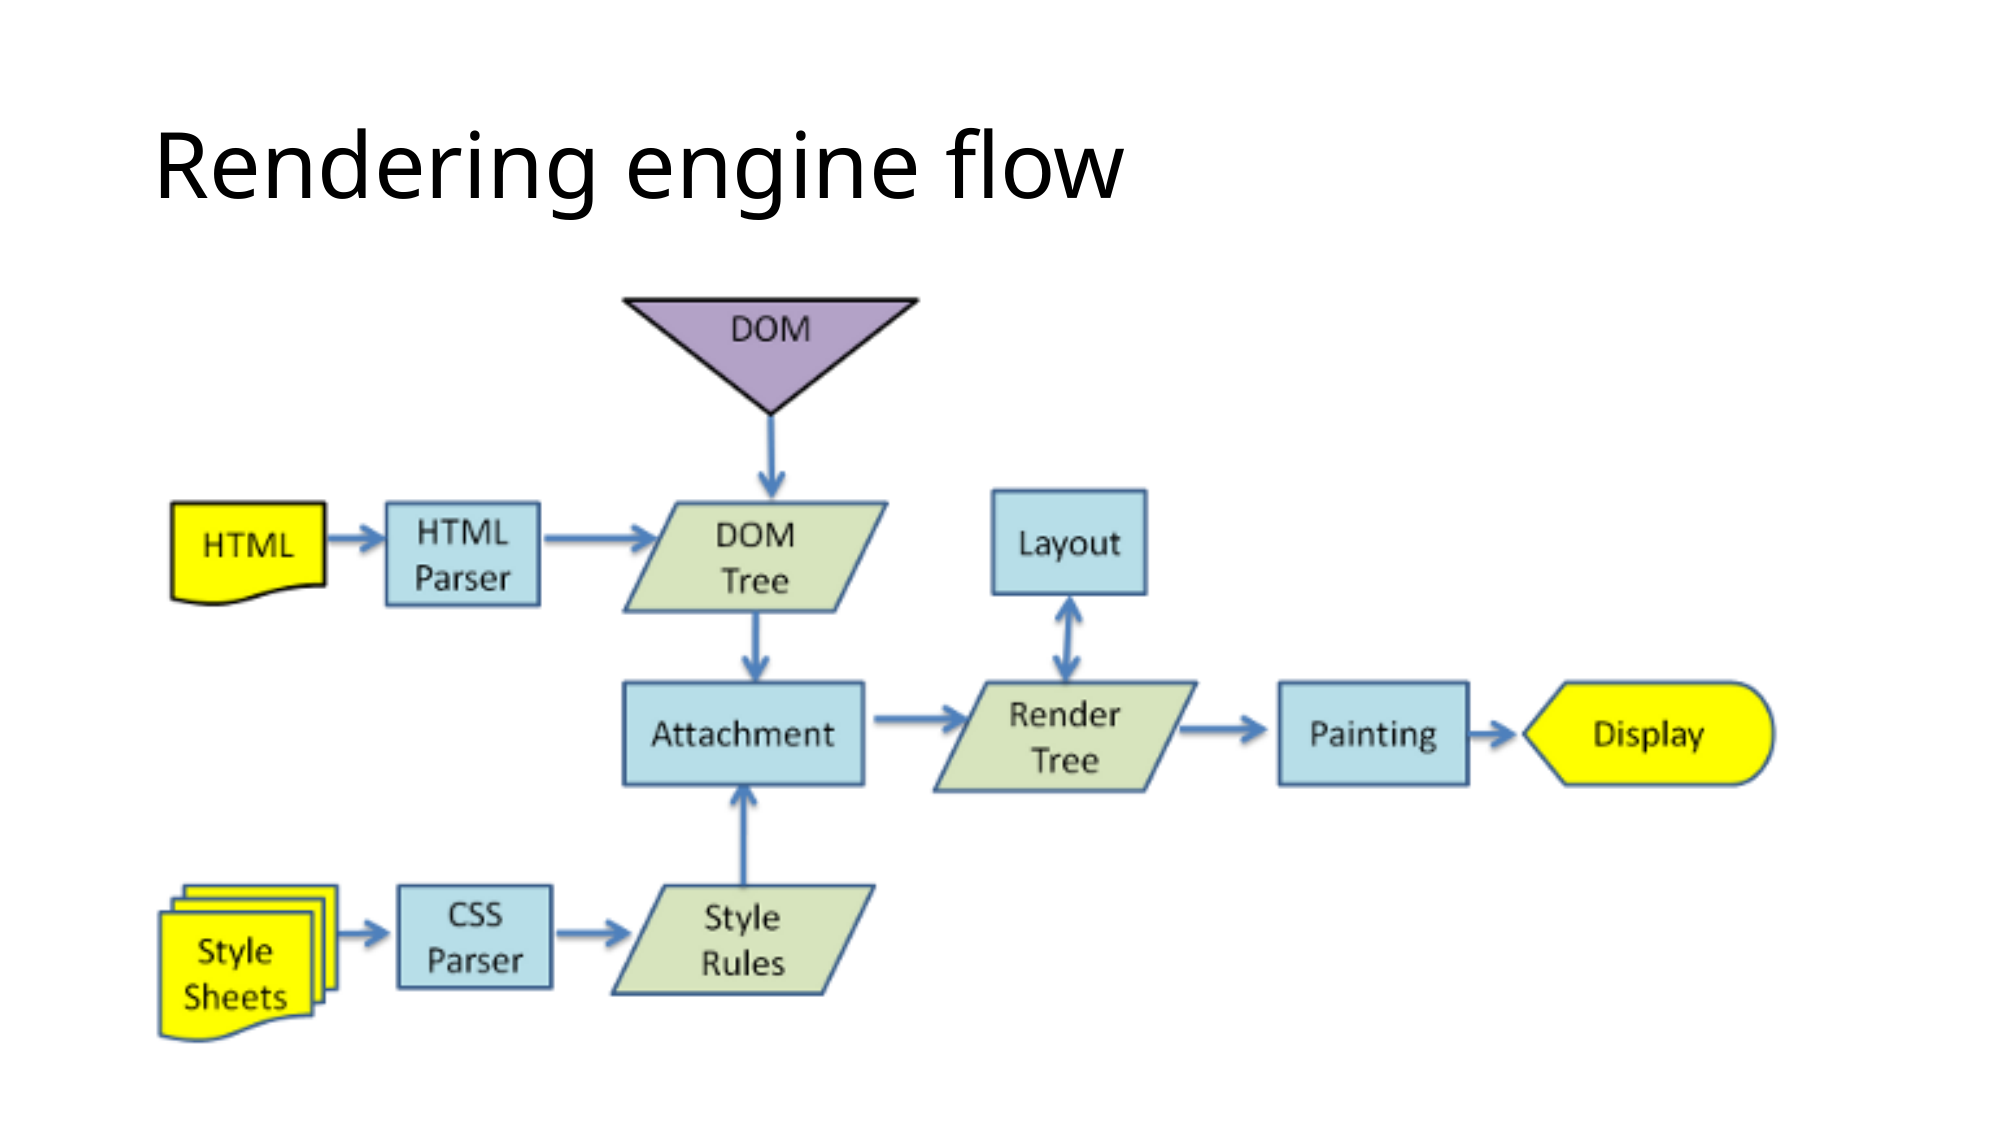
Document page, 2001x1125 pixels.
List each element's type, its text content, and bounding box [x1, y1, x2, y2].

title Rendering engine flow [137, 59, 1863, 259]
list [137, 259, 1863, 1054]
